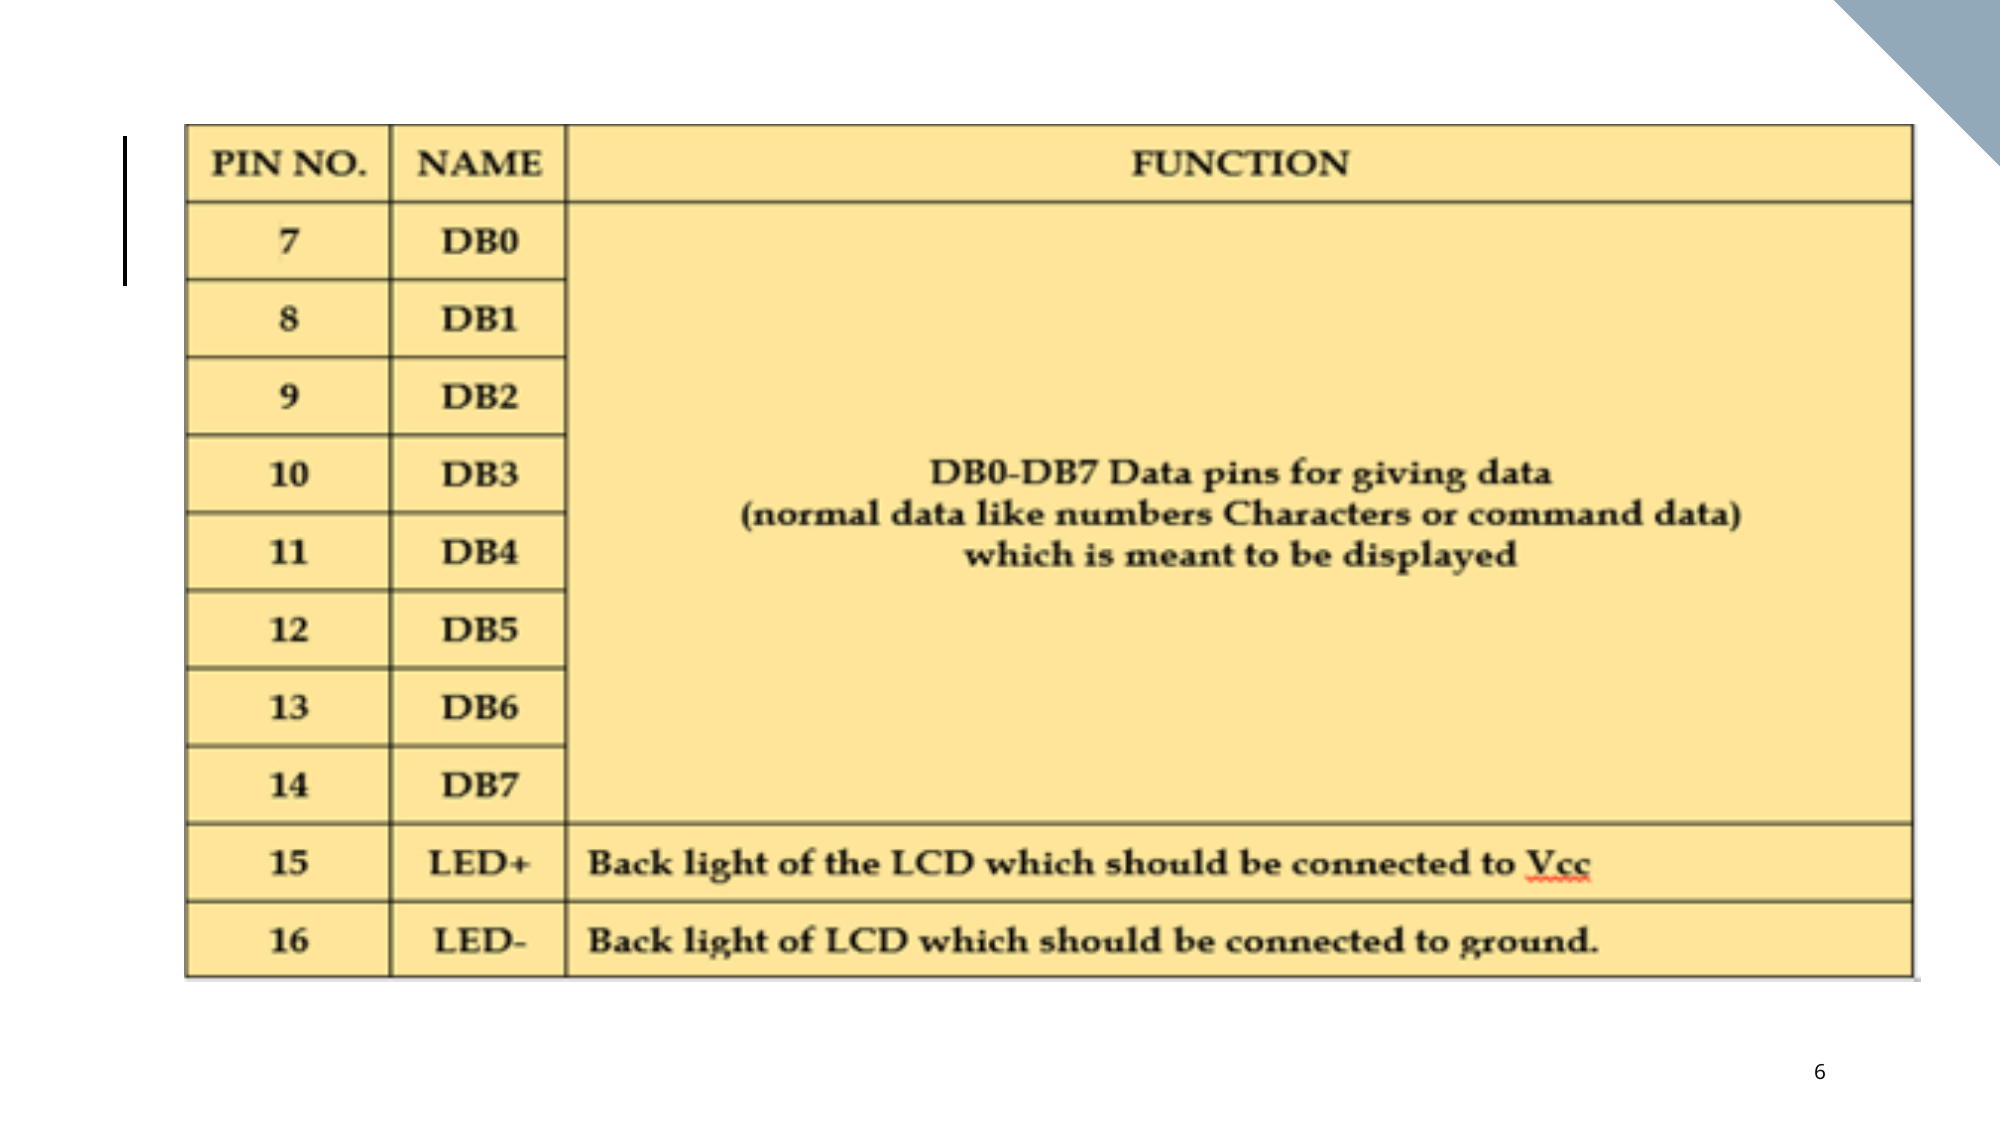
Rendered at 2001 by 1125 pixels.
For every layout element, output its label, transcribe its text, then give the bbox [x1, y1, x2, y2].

slide_number 6 [1799, 1042, 1875, 1103]
picture [184, 124, 1921, 982]
